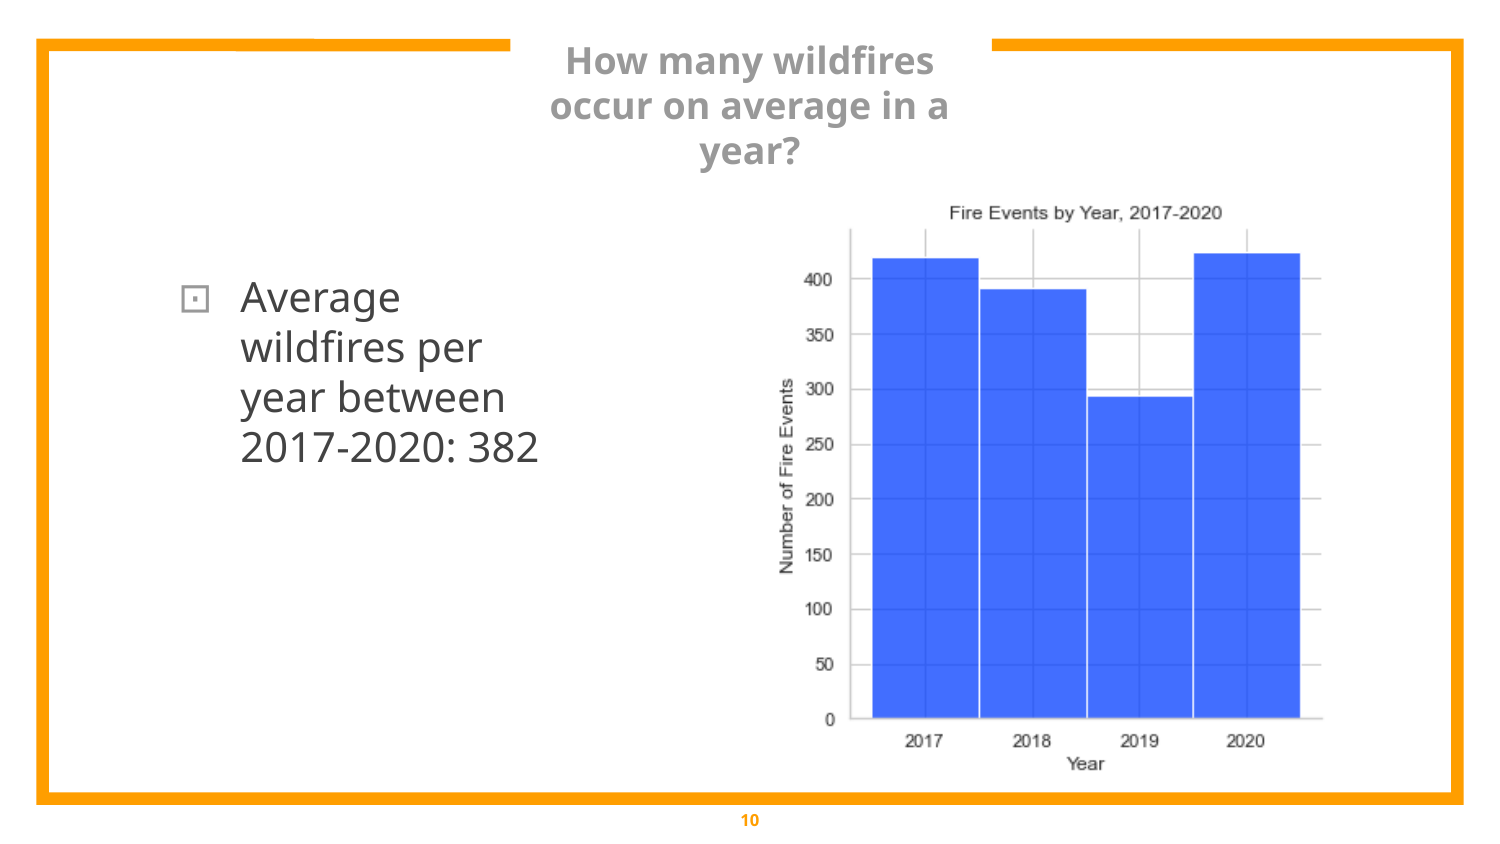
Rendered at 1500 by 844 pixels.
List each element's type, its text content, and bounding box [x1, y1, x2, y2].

picture [770, 194, 1333, 785]
list Average wildfires per year between 2017-2020: 382 [150, 256, 573, 688]
title How many wildfires occur on average in a year? [511, 14, 989, 196]
slide_number 10 [0, 798, 1500, 844]
